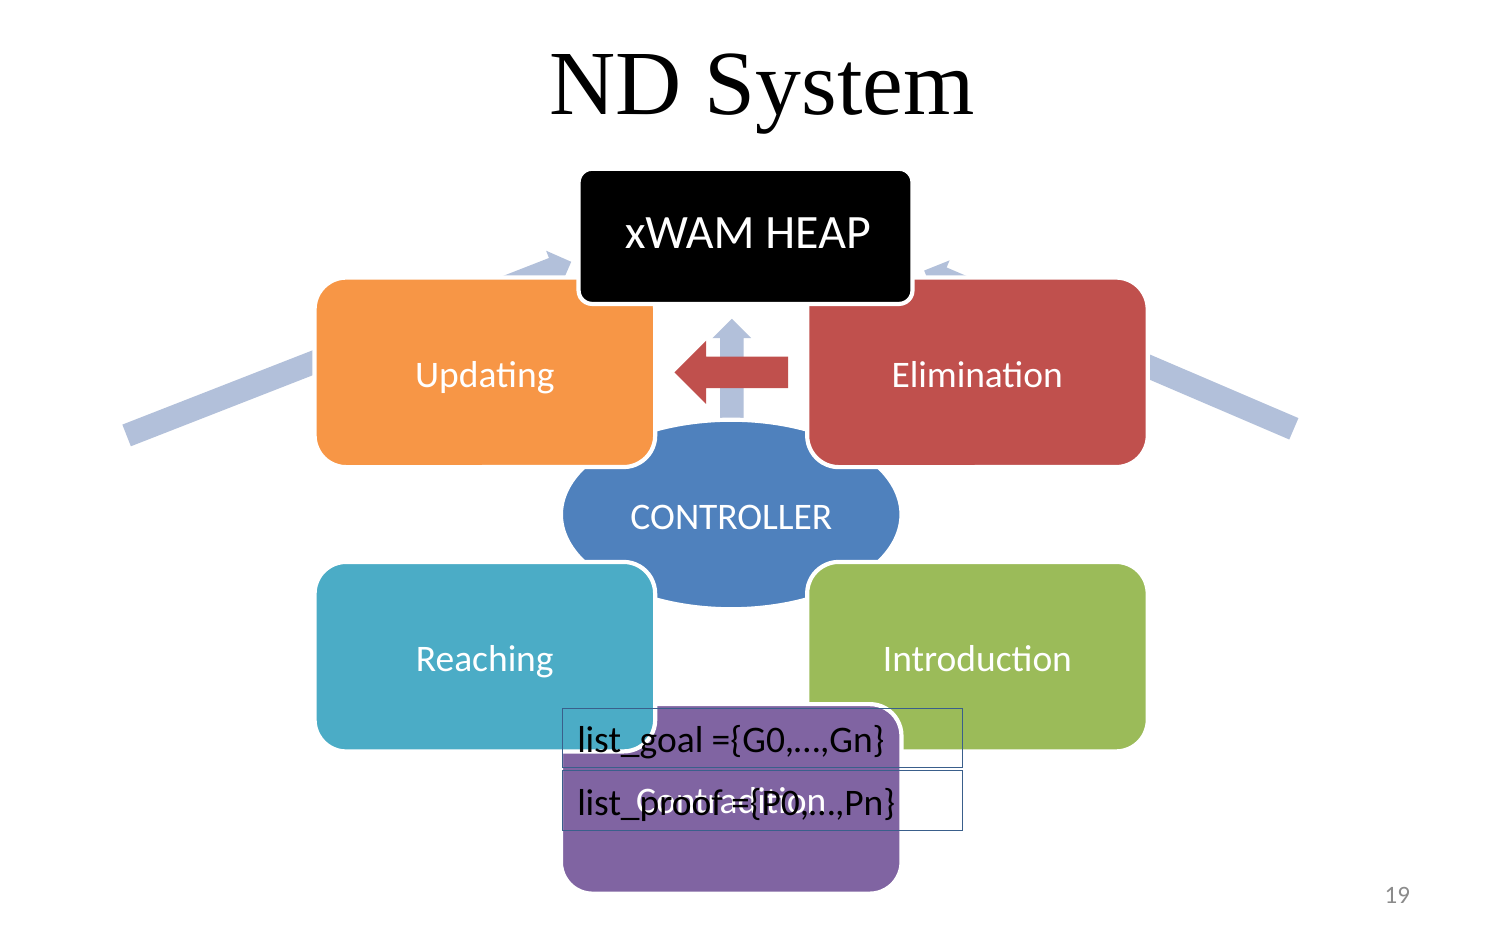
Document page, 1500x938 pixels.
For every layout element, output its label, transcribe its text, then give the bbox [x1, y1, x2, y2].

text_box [49, 135, 1413, 894]
title ND System [87, 0, 1438, 157]
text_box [578, 168, 913, 305]
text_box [562, 707, 963, 832]
slide_number 19 [1074, 868, 1425, 919]
